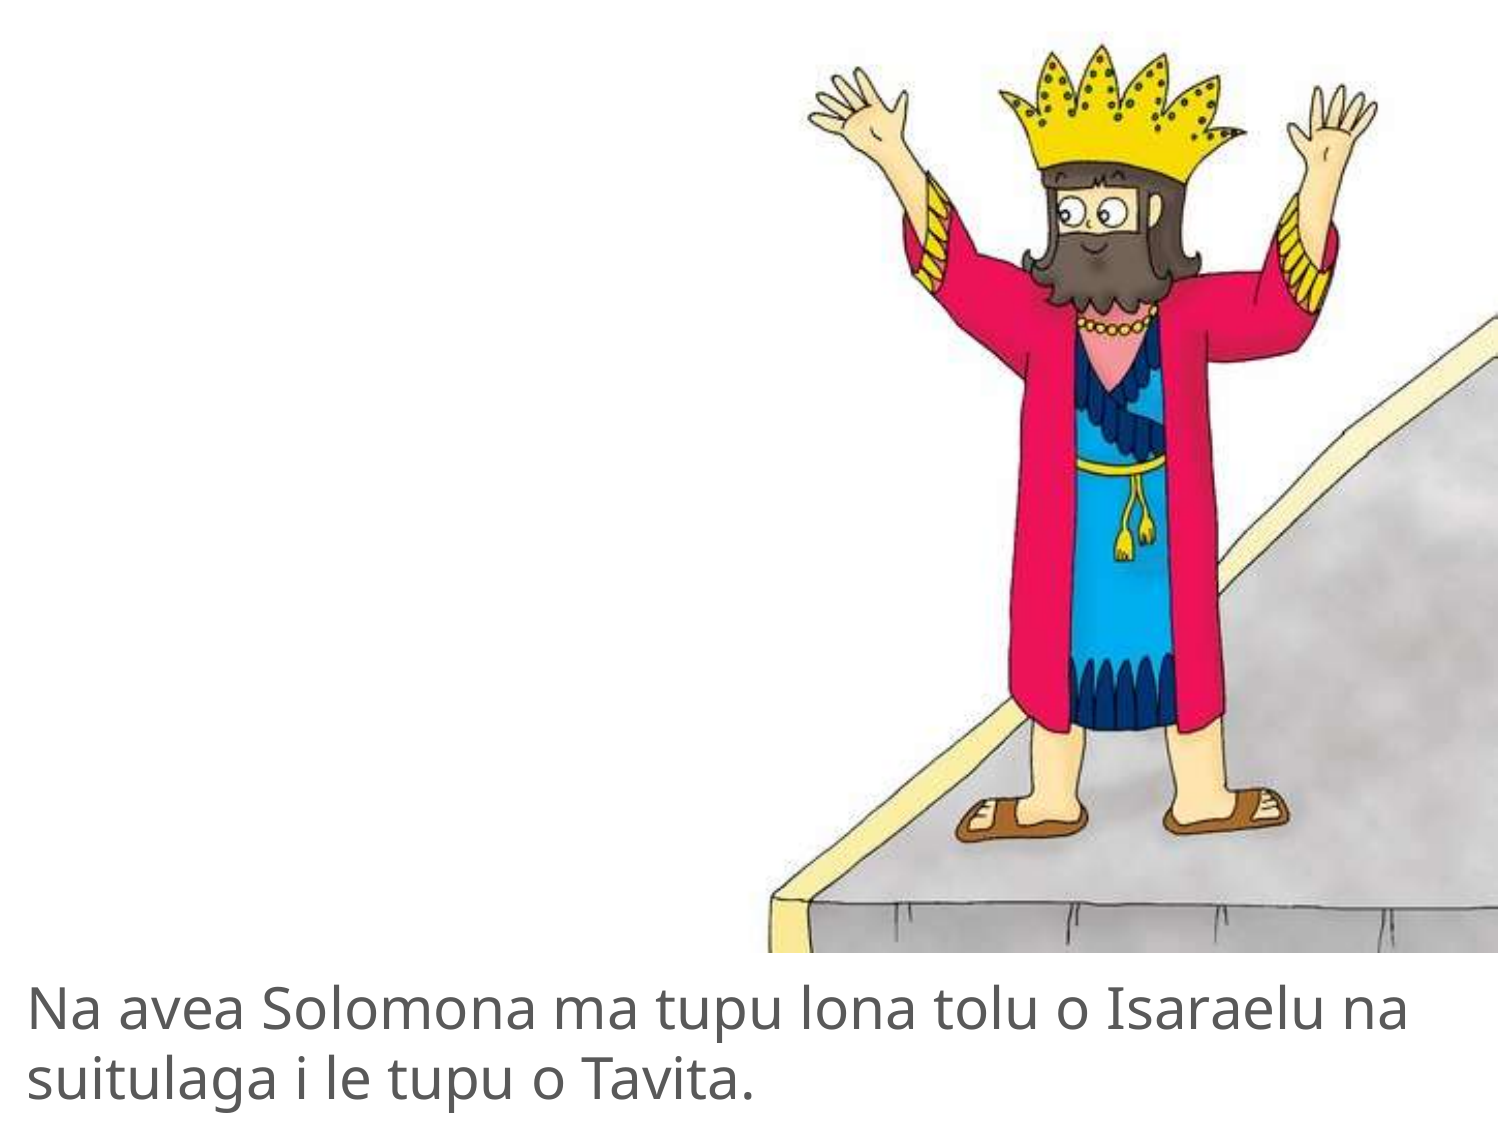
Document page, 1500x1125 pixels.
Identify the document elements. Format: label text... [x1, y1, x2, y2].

text_box Na avea Solomona ma tupu lona tolu o Isaraelu na suitulaga i le tupu o Tavita. [11, 964, 1483, 1119]
picture [155, 0, 1498, 953]
